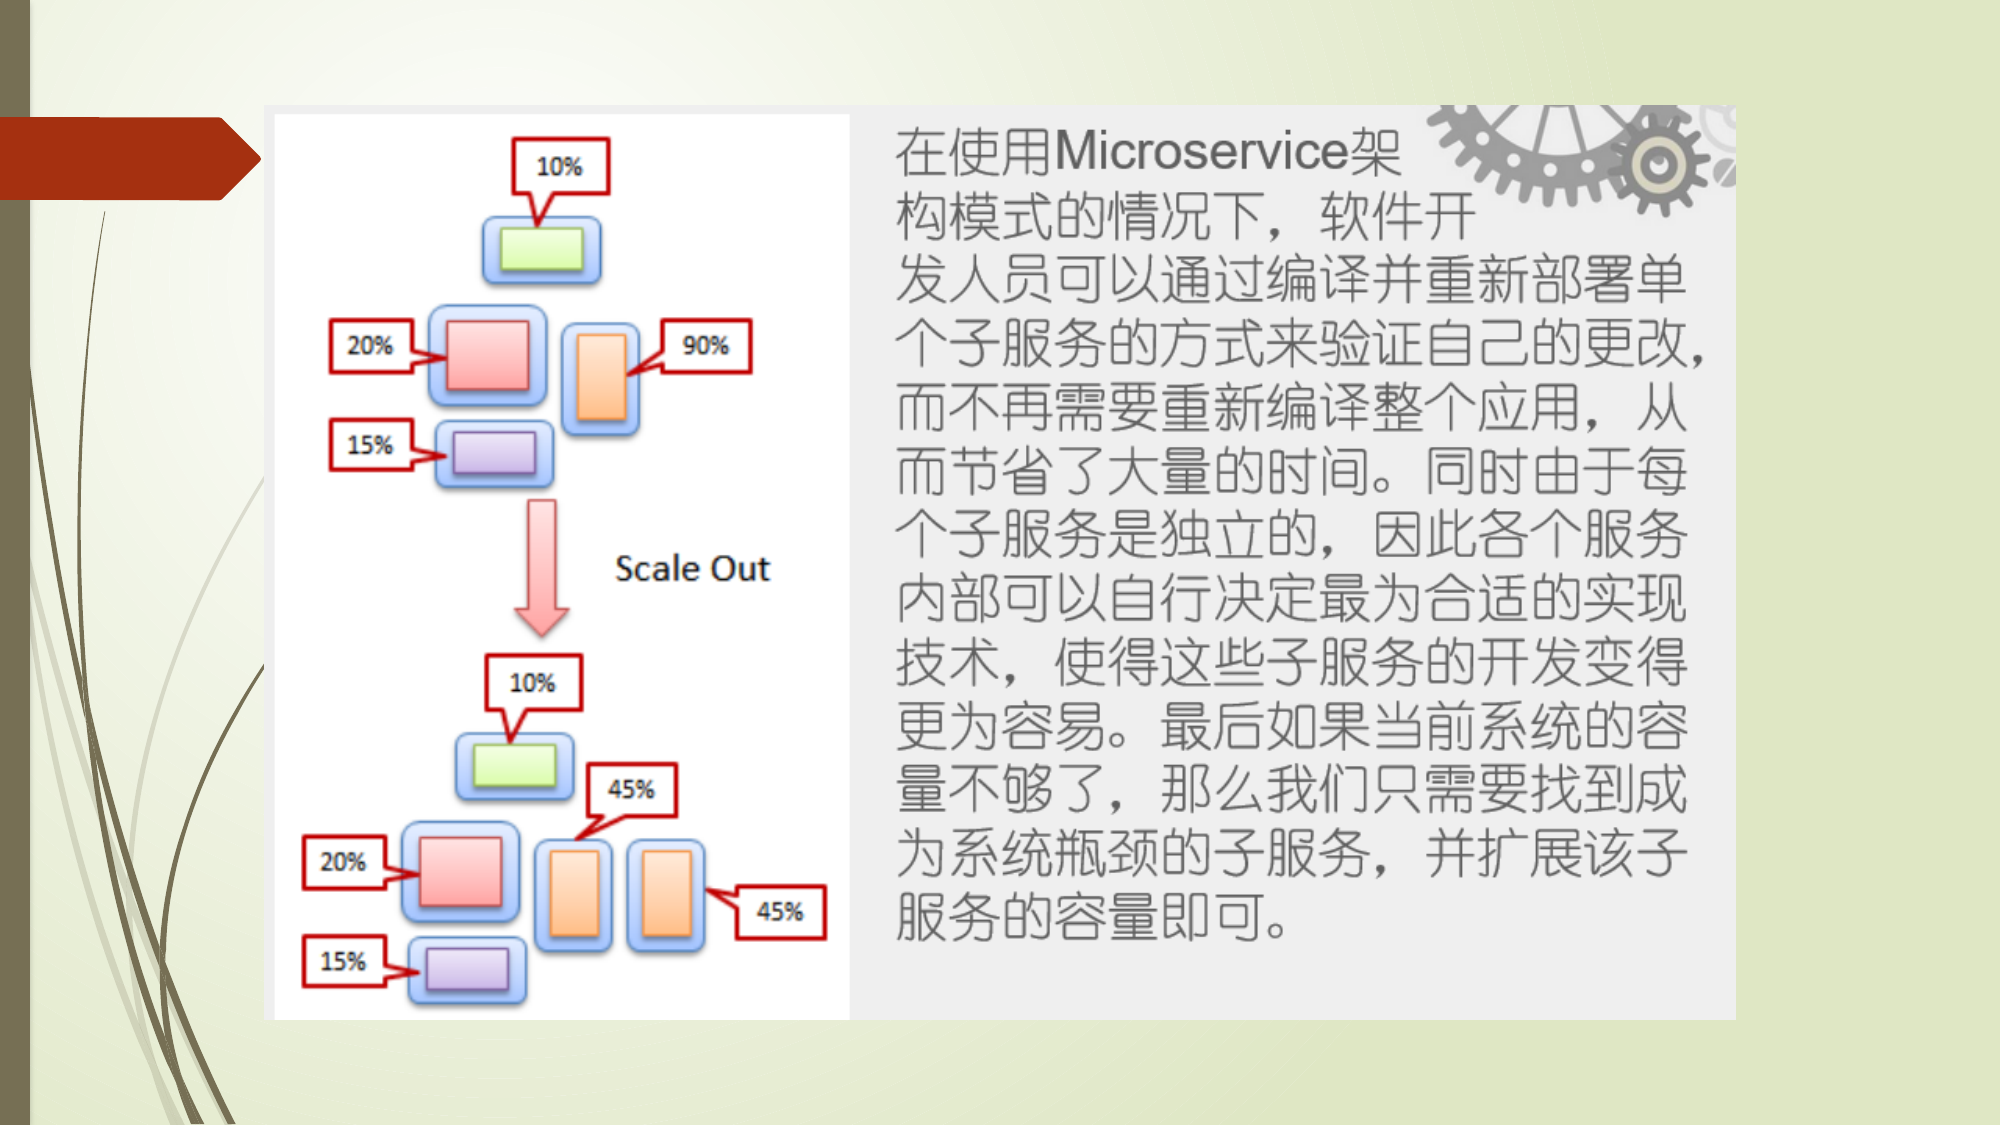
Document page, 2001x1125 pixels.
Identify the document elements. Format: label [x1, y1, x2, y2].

picture [263, 105, 1737, 1020]
